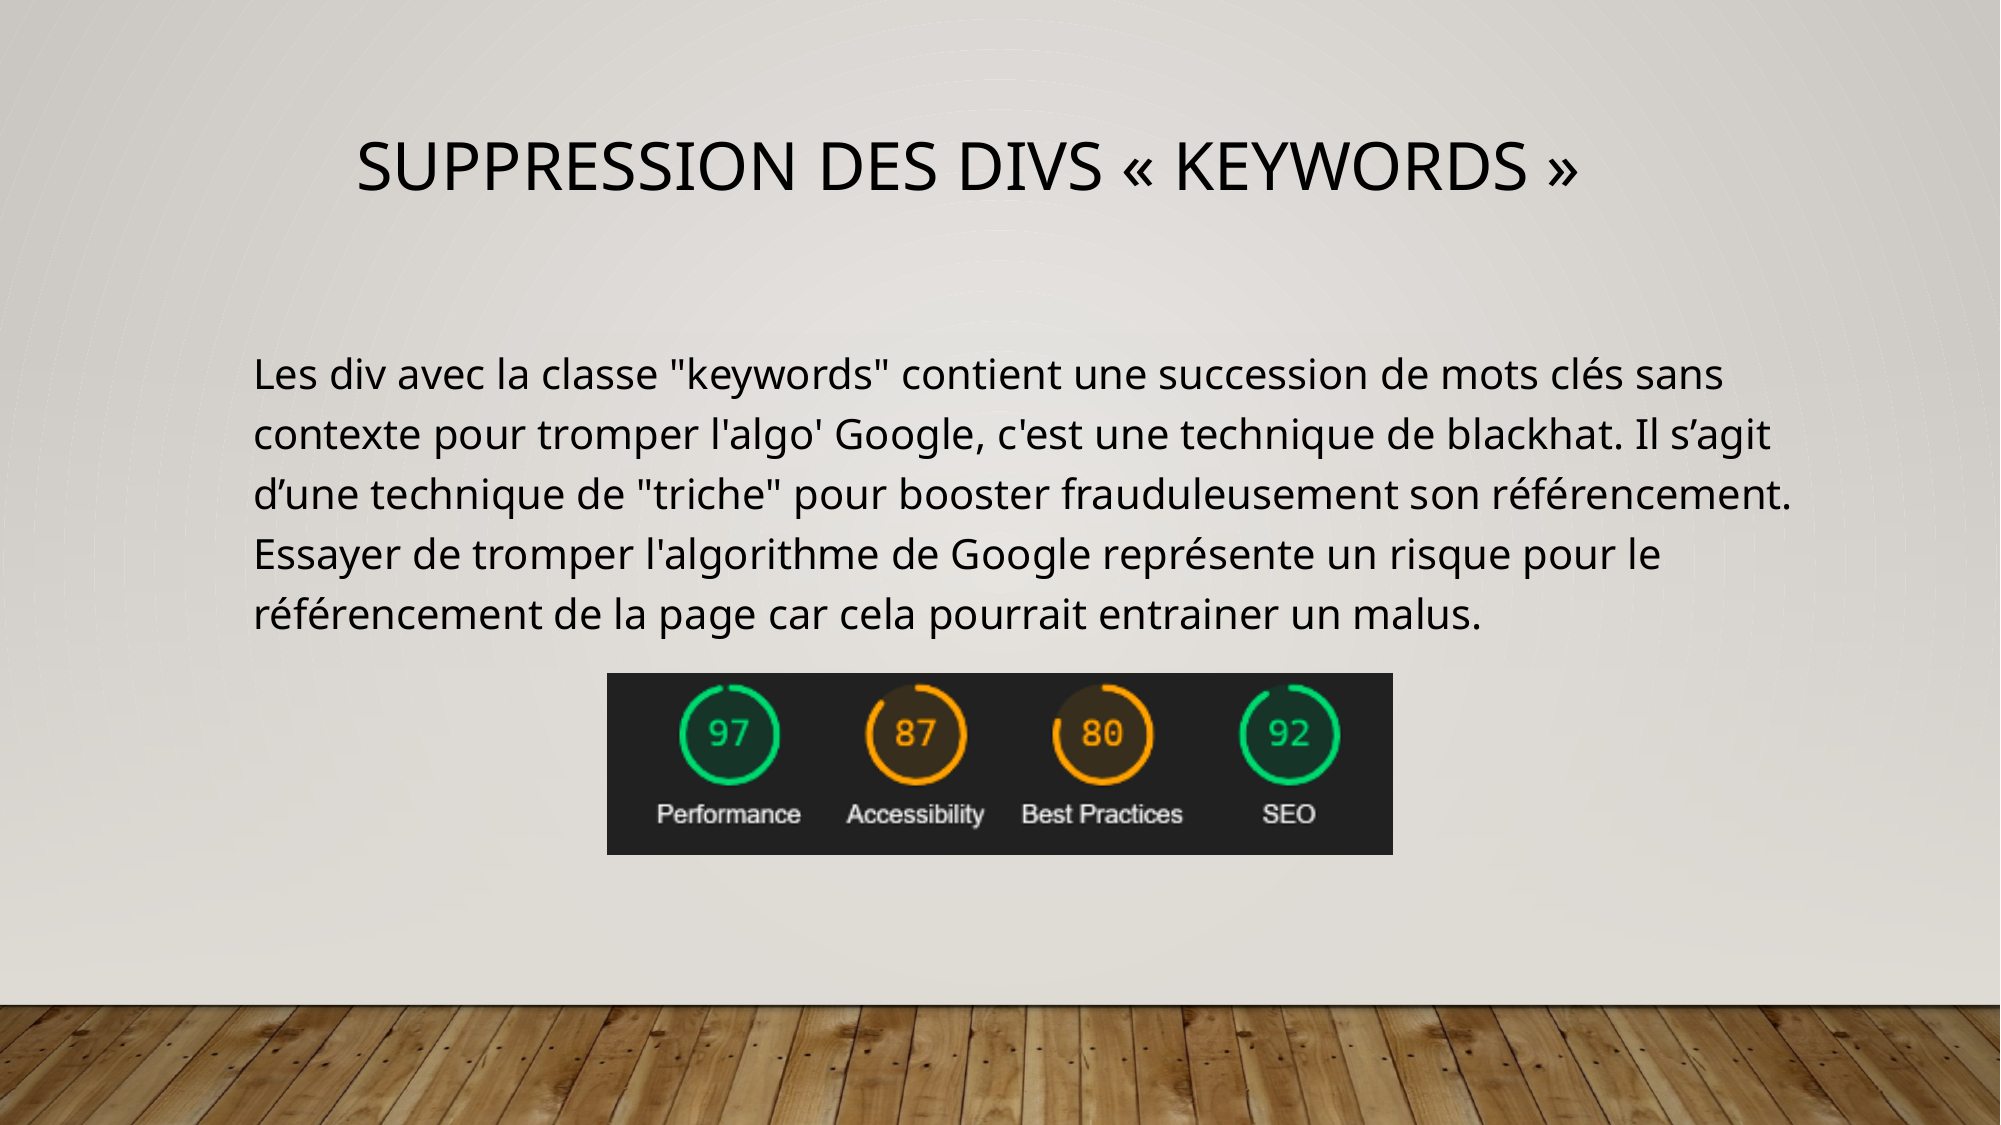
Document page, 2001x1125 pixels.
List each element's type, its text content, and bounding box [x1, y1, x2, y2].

picture [0, 1005, 2000, 1125]
title Suppression des divs « keywords » [341, 125, 1659, 329]
picture [606, 673, 1393, 855]
list Les div avec la classe "keywords" contient une succession de mots clés sans contexte pour tromper l'algo' Google, c'est une technique de blackhat. Il s’agit d’une technique de "triche" pour booster frauduleusement son référencement. Essayer de tromper l'algorithme de Google représente un risque pour le référencement de la page car cela pourrait entrainer un malus. [238, 330, 1814, 897]
